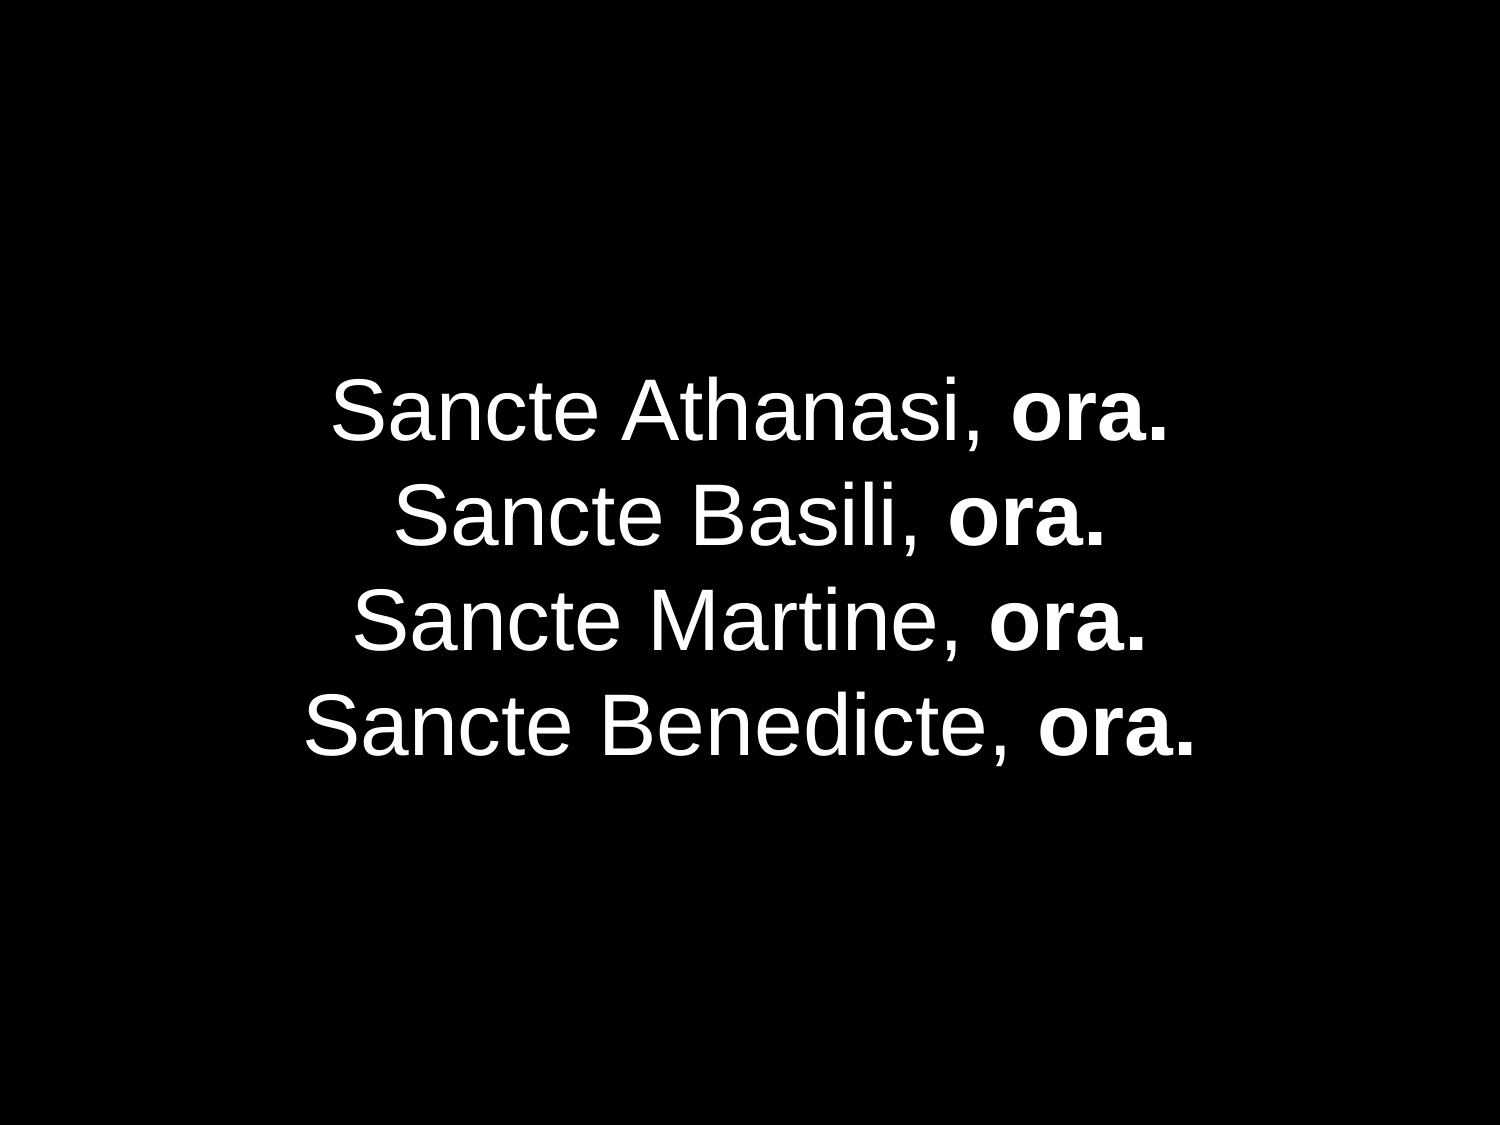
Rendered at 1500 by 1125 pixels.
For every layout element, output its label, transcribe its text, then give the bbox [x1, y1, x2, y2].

list Sancte Athanasi, ora. Sancte Basili, ora. Sancte Martine, ora. Sancte Benedicte, ora. [0, 140, 1500, 985]
